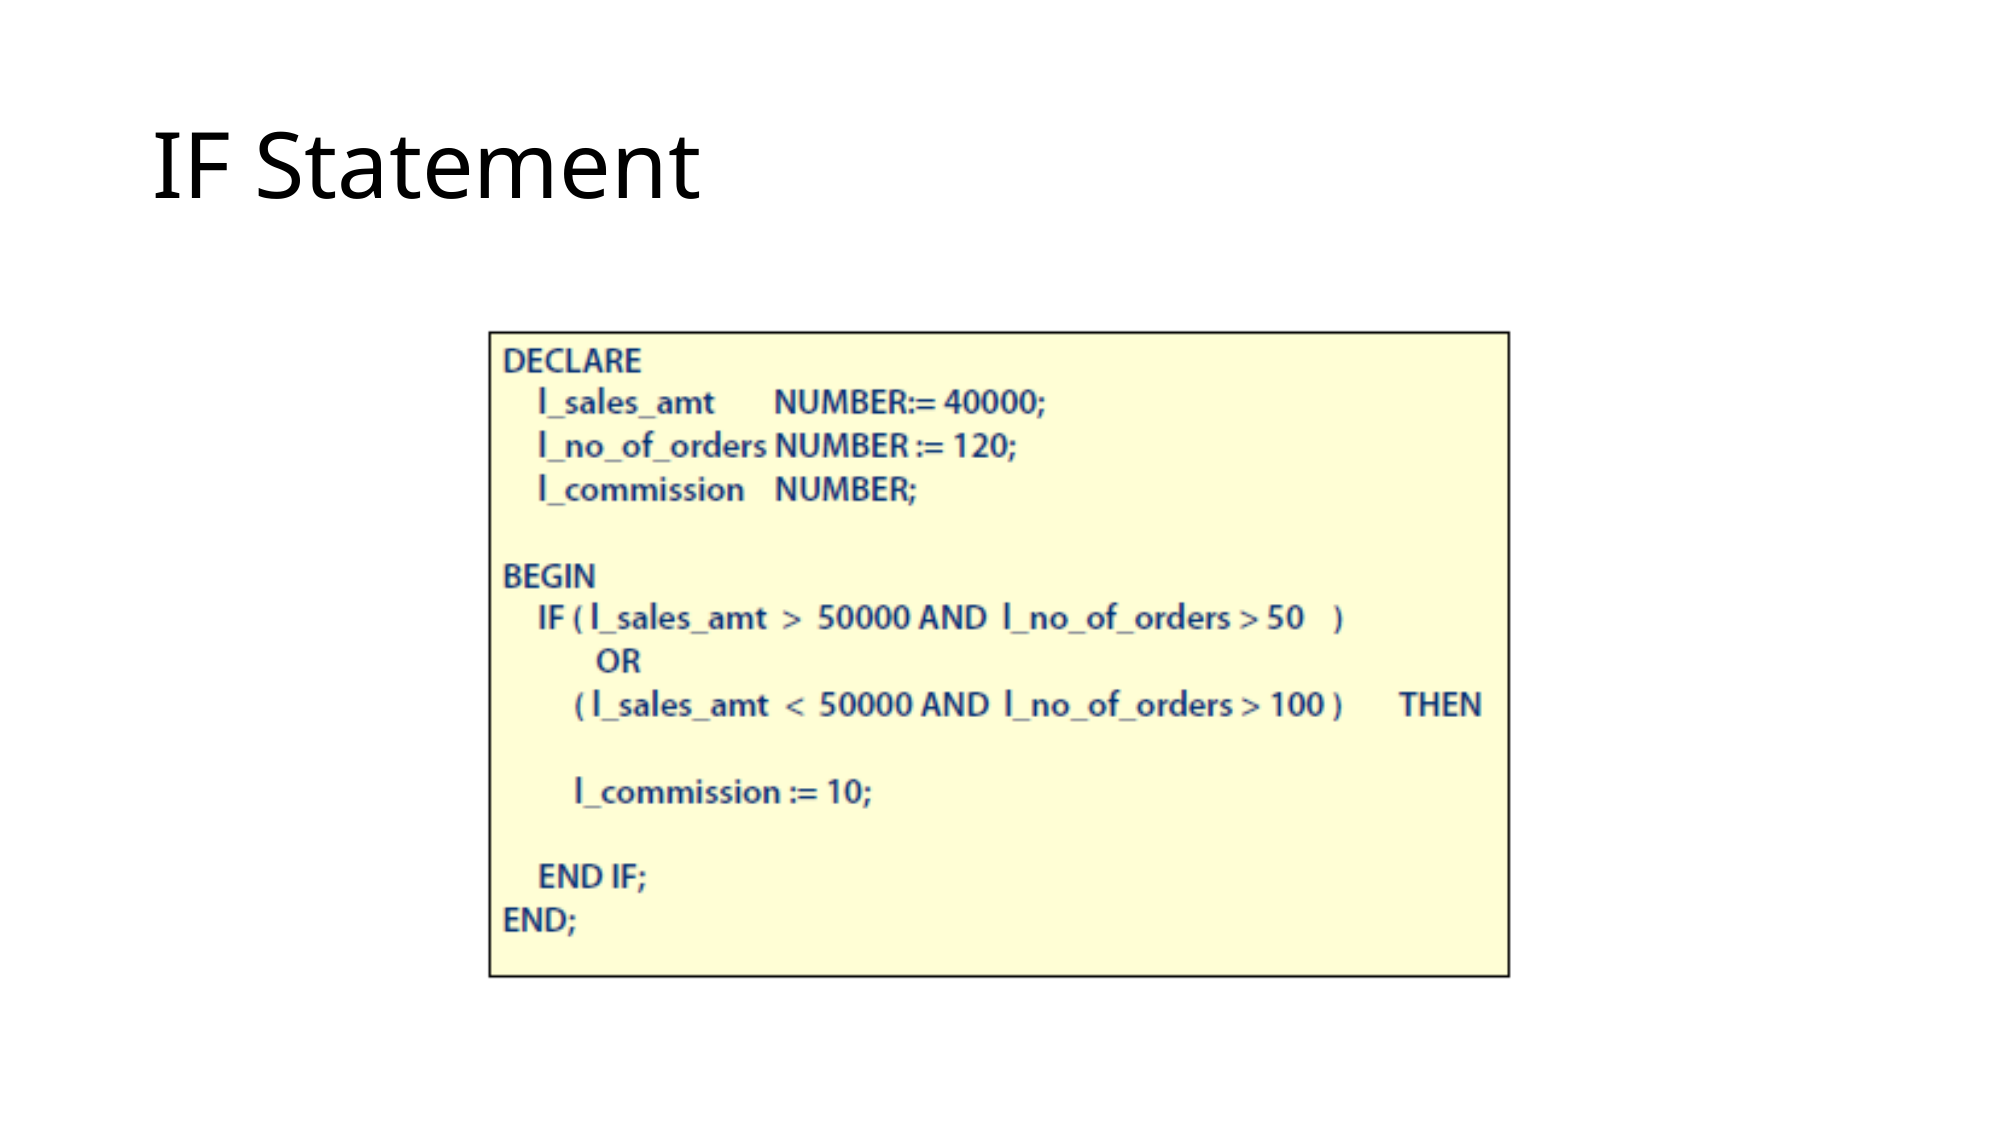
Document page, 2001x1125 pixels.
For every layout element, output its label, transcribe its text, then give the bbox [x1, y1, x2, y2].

title IF Statement [137, 59, 1863, 278]
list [481, 320, 1518, 988]
